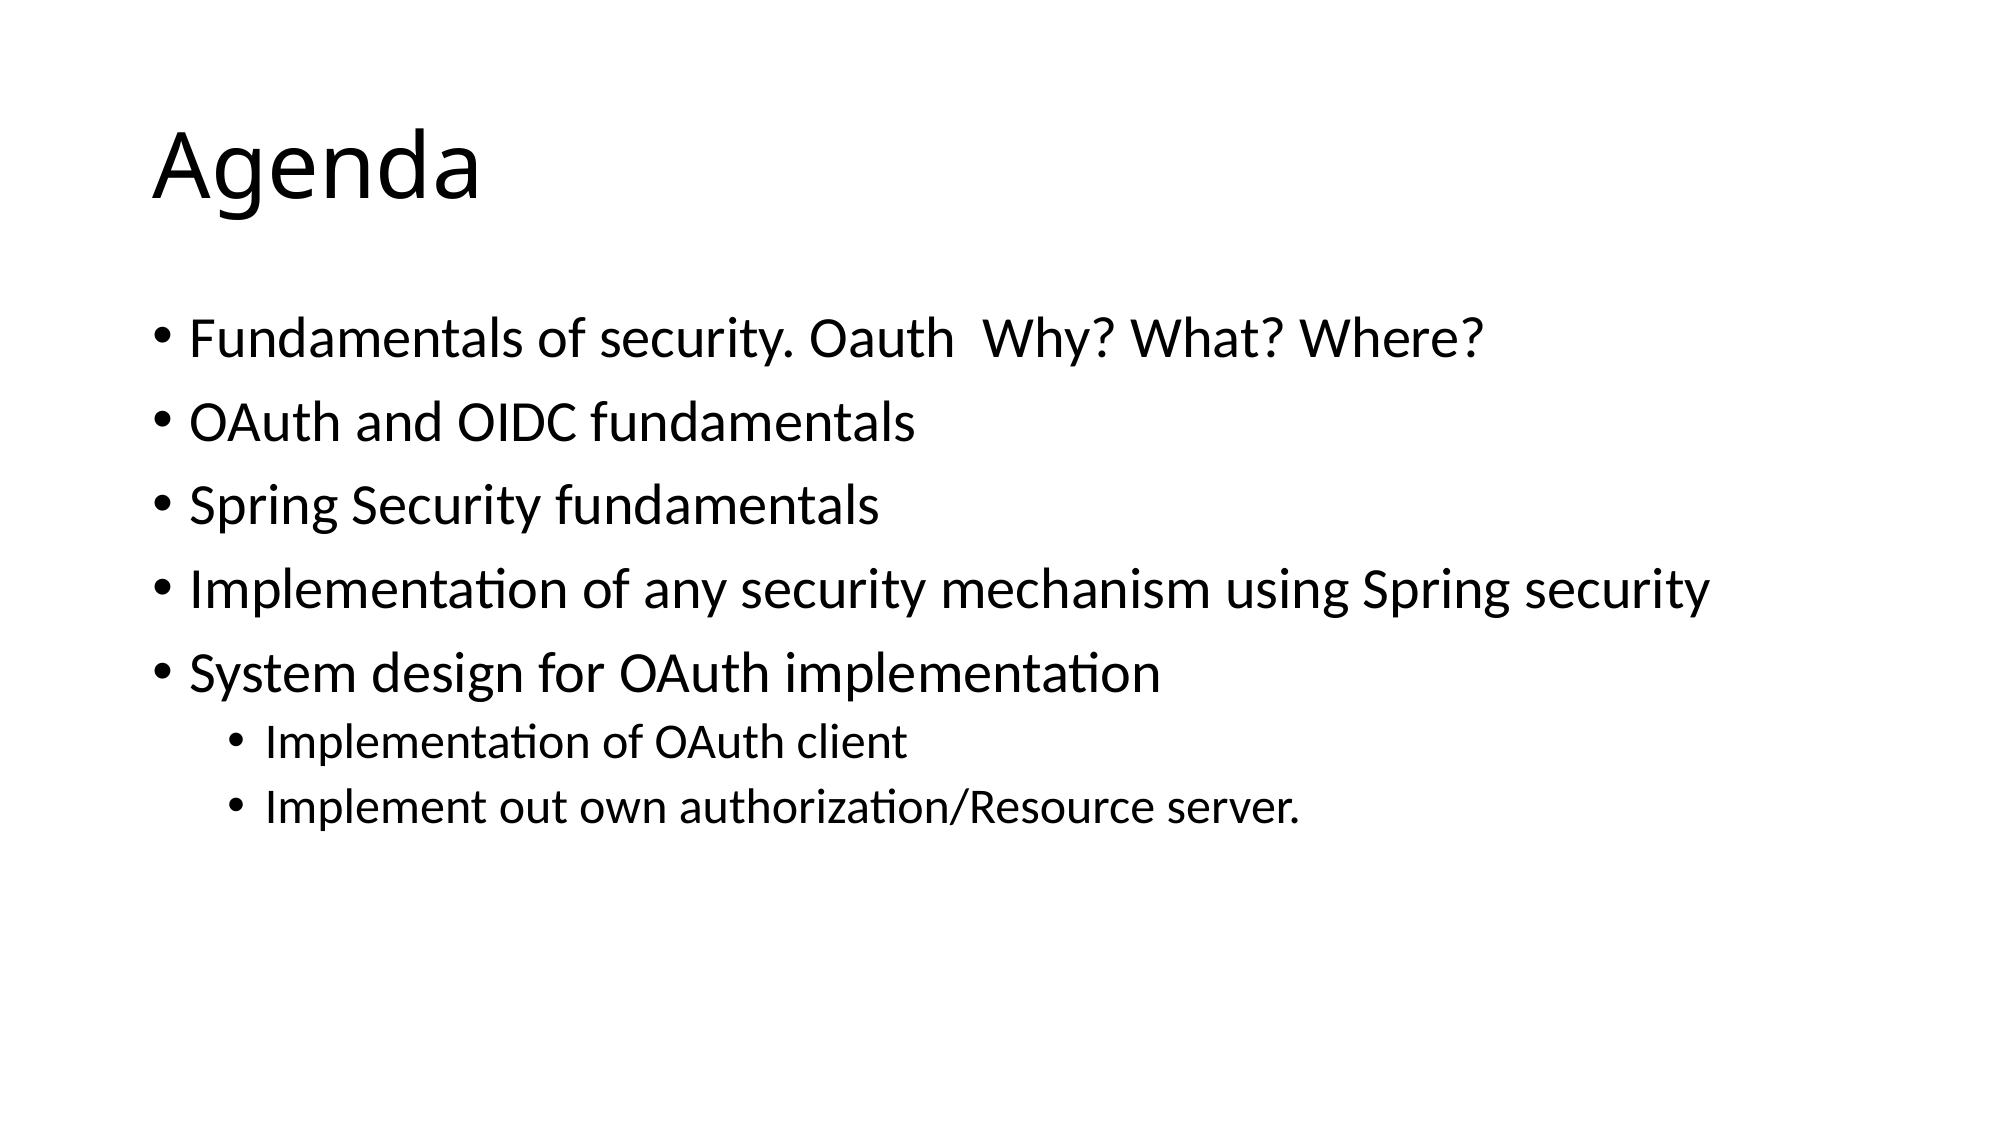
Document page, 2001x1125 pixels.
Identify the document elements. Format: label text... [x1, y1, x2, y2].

list Fundamentals of security. Oauth Why? What? Where? OAuth and OIDC fundamentals Spring Security fundamentals Implementation of any security mechanism using Spring security System design for OAuth implementation Implementation of OAuth client Implement out own authorization/Resource server. [137, 299, 1863, 1014]
title Agenda [137, 59, 1863, 278]
